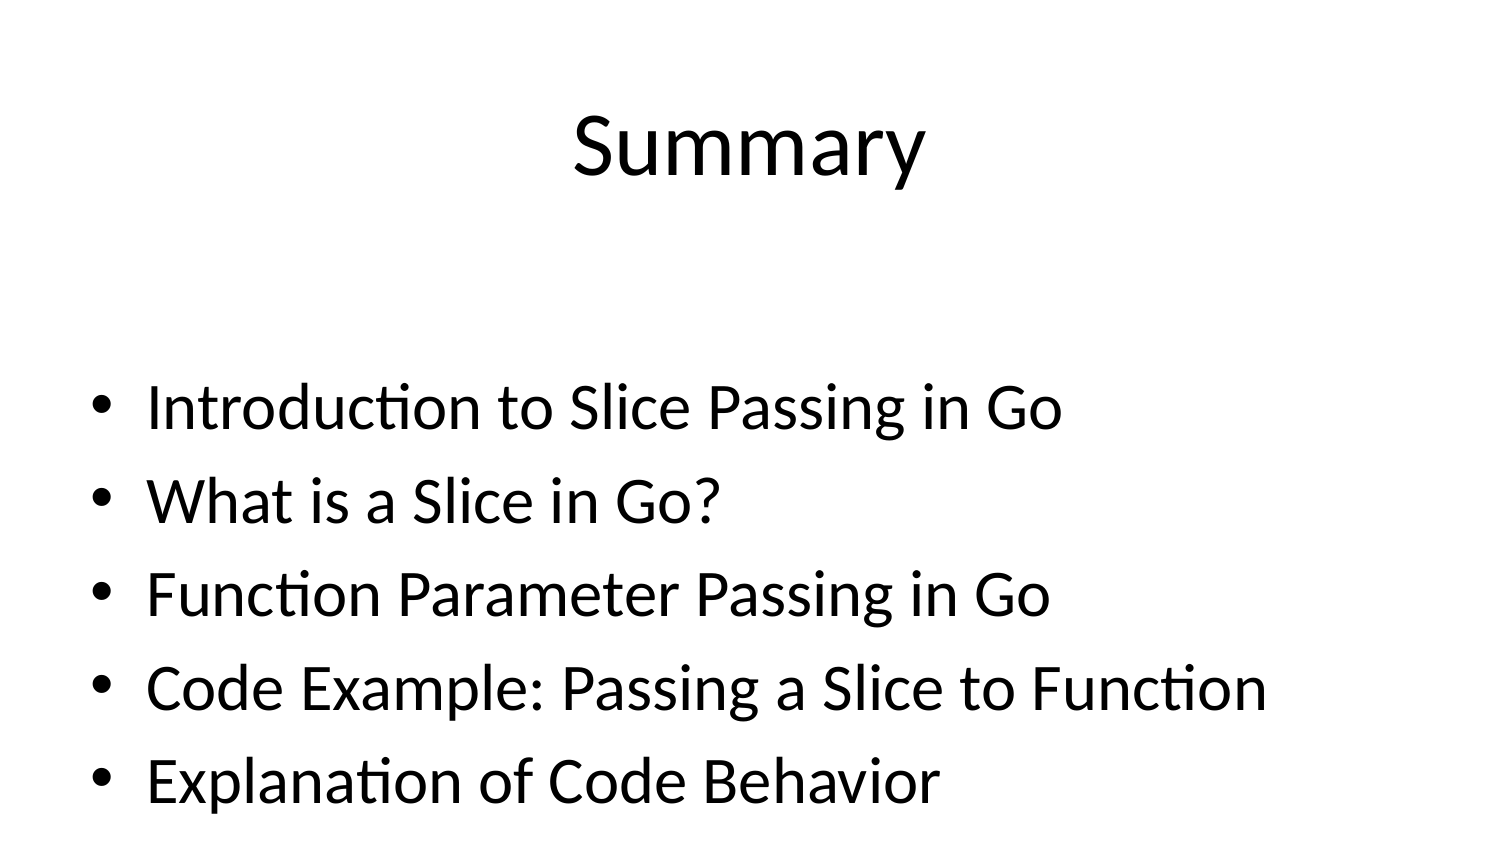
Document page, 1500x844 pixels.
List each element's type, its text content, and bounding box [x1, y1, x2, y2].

title Summary [75, 45, 1425, 233]
list Introduction to Slice Passing in Go What is a Slice in Go? Function Parameter Passing in Go Code Example: Passing a Slice to Function Explanation of Code Behavior Modifying Slice Length Inside Function Why the Length Change Didn’t Persist Key Behaviors of Slices in Functions Summary: Slice Passing in Go [75, 262, 1425, 844]
